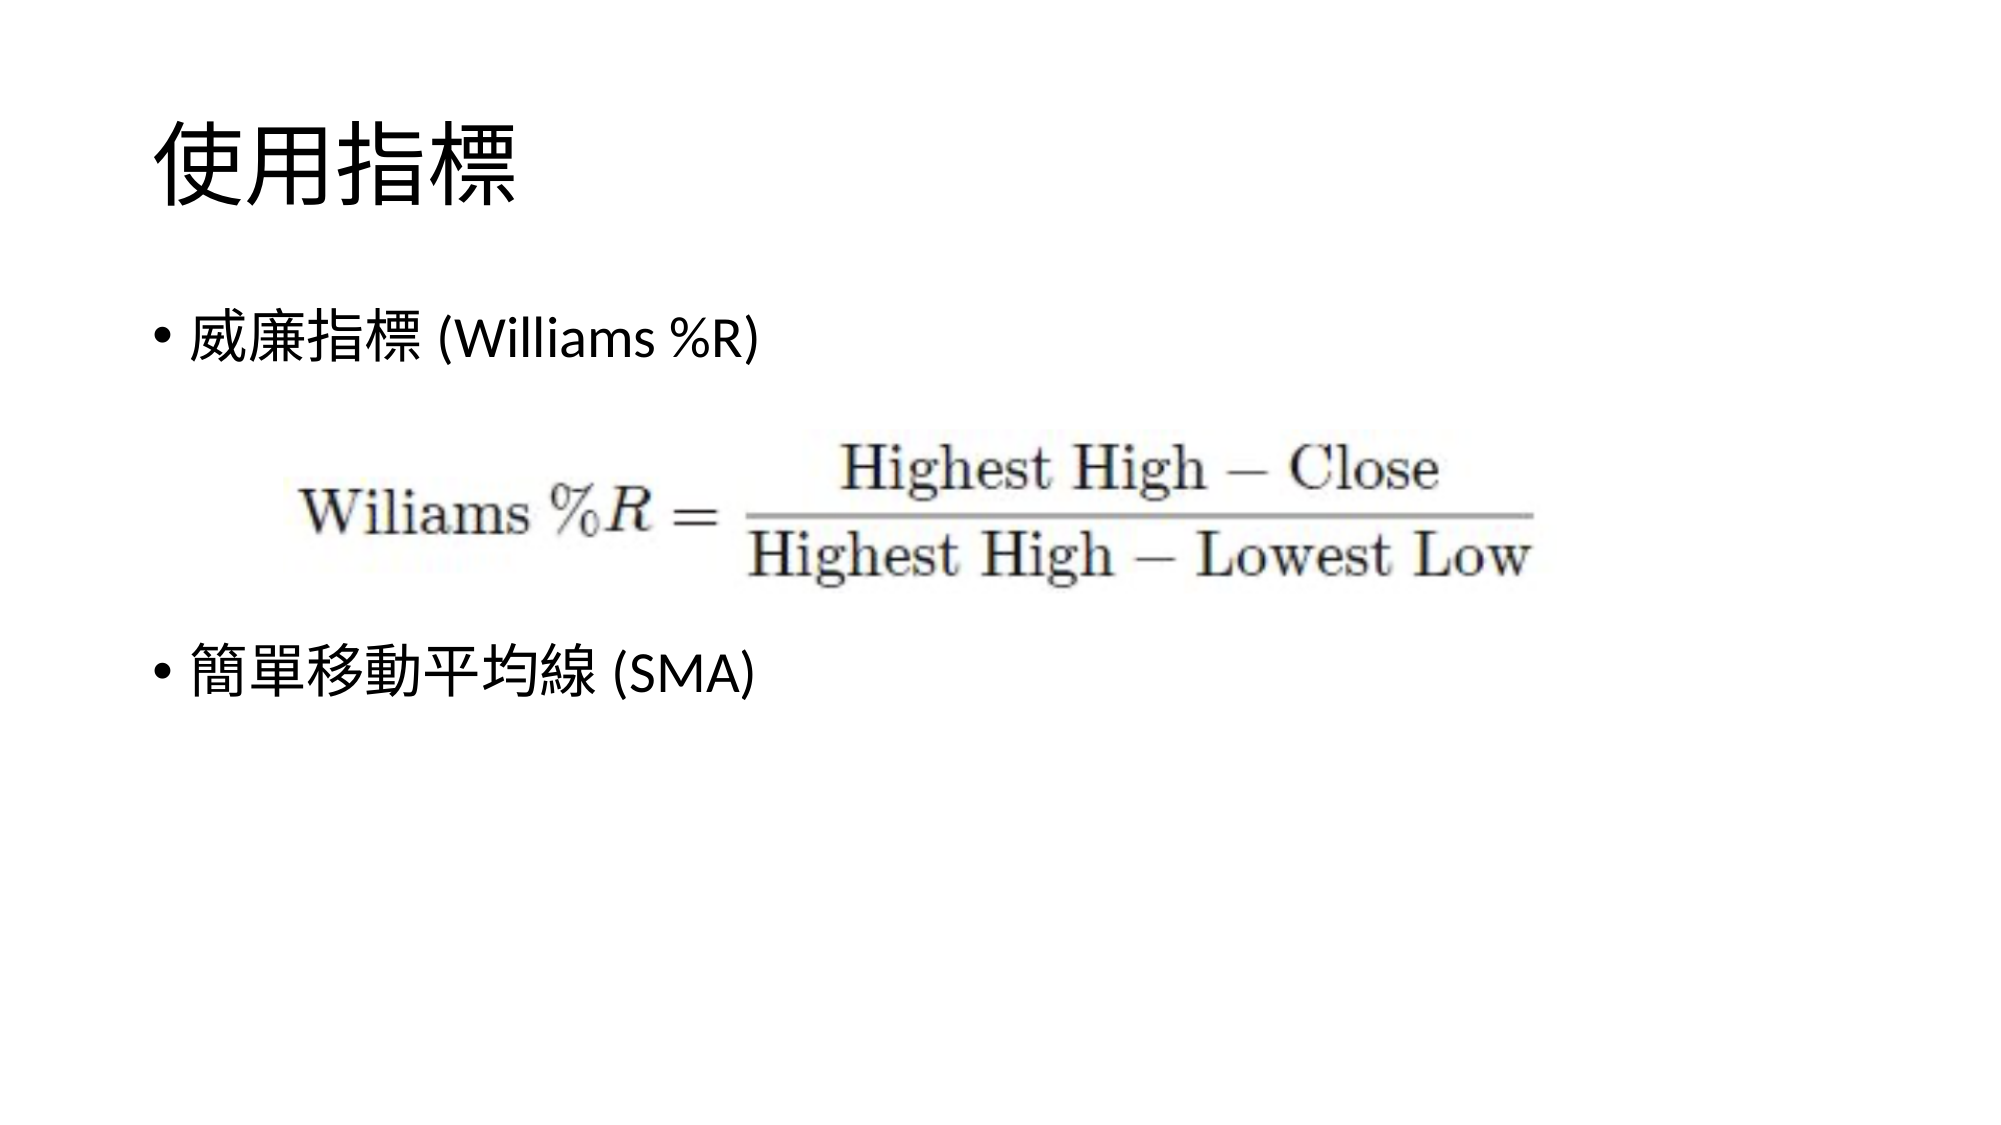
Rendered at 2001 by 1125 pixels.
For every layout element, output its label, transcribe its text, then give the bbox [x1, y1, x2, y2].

title 使用指標 [137, 59, 1863, 278]
list 威廉指標(Williams %R) 簡單移動平均線(SMA) [137, 299, 1863, 1014]
picture [283, 418, 1557, 608]
